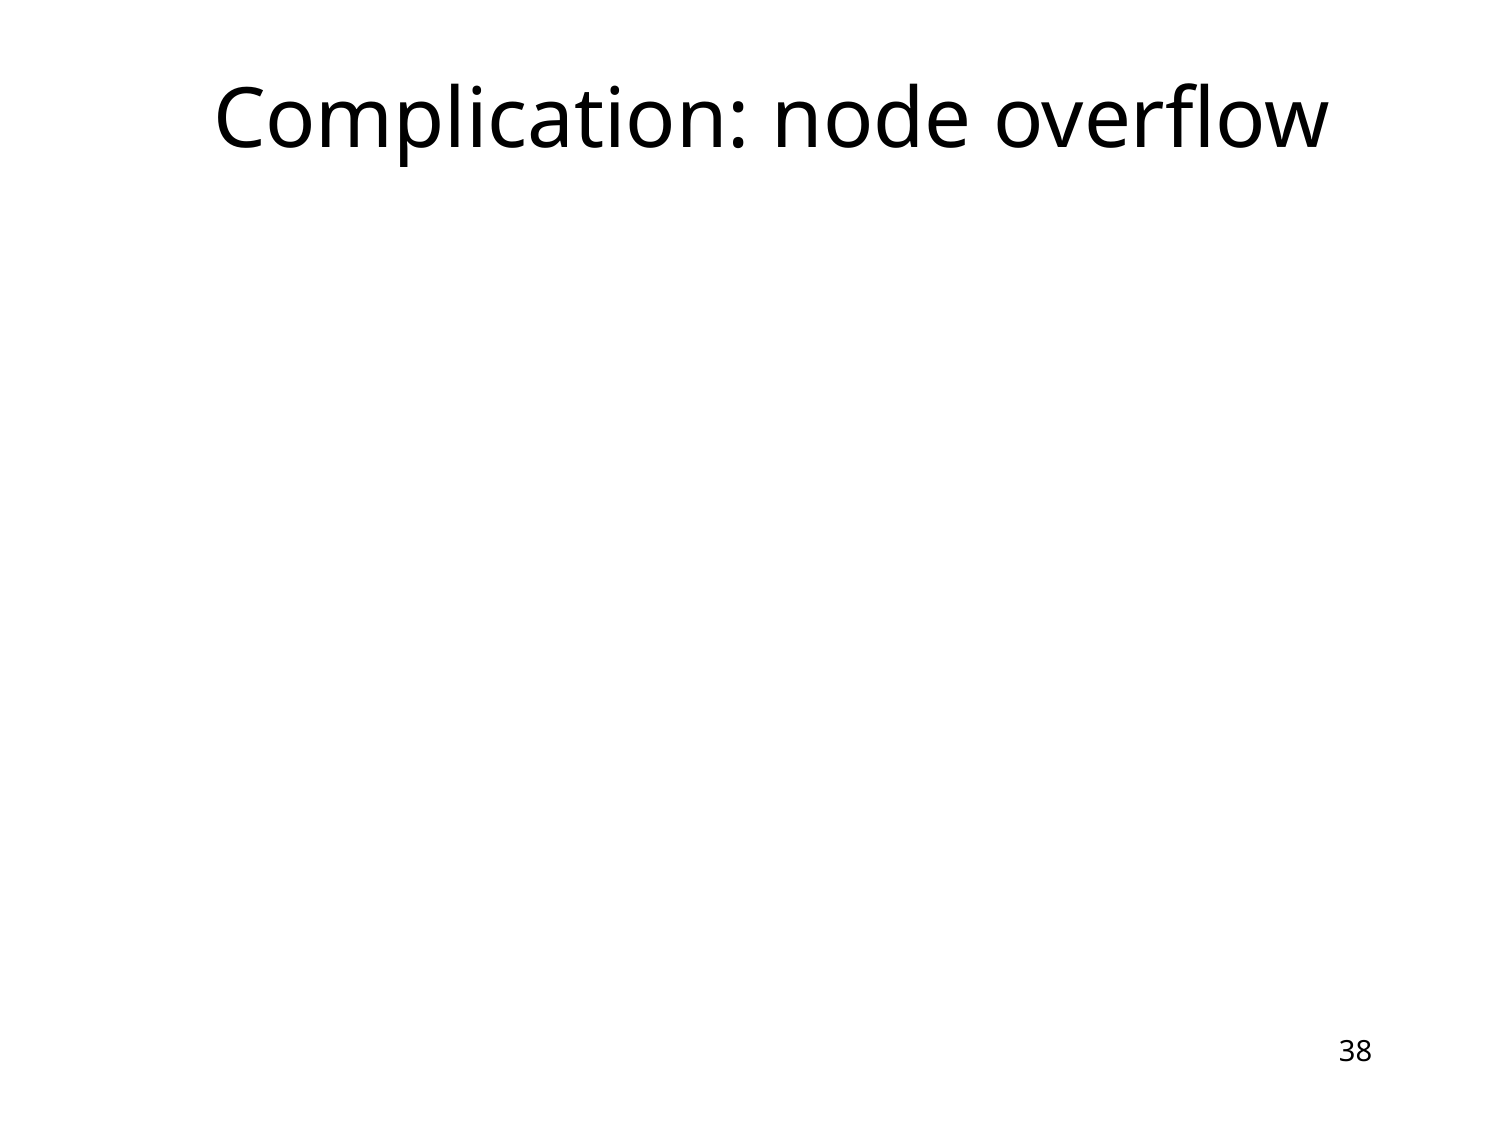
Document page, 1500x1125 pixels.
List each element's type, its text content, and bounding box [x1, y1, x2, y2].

slide_number 38 [1074, 1024, 1388, 1101]
text_box Complication: node overflow [198, 56, 1423, 155]
